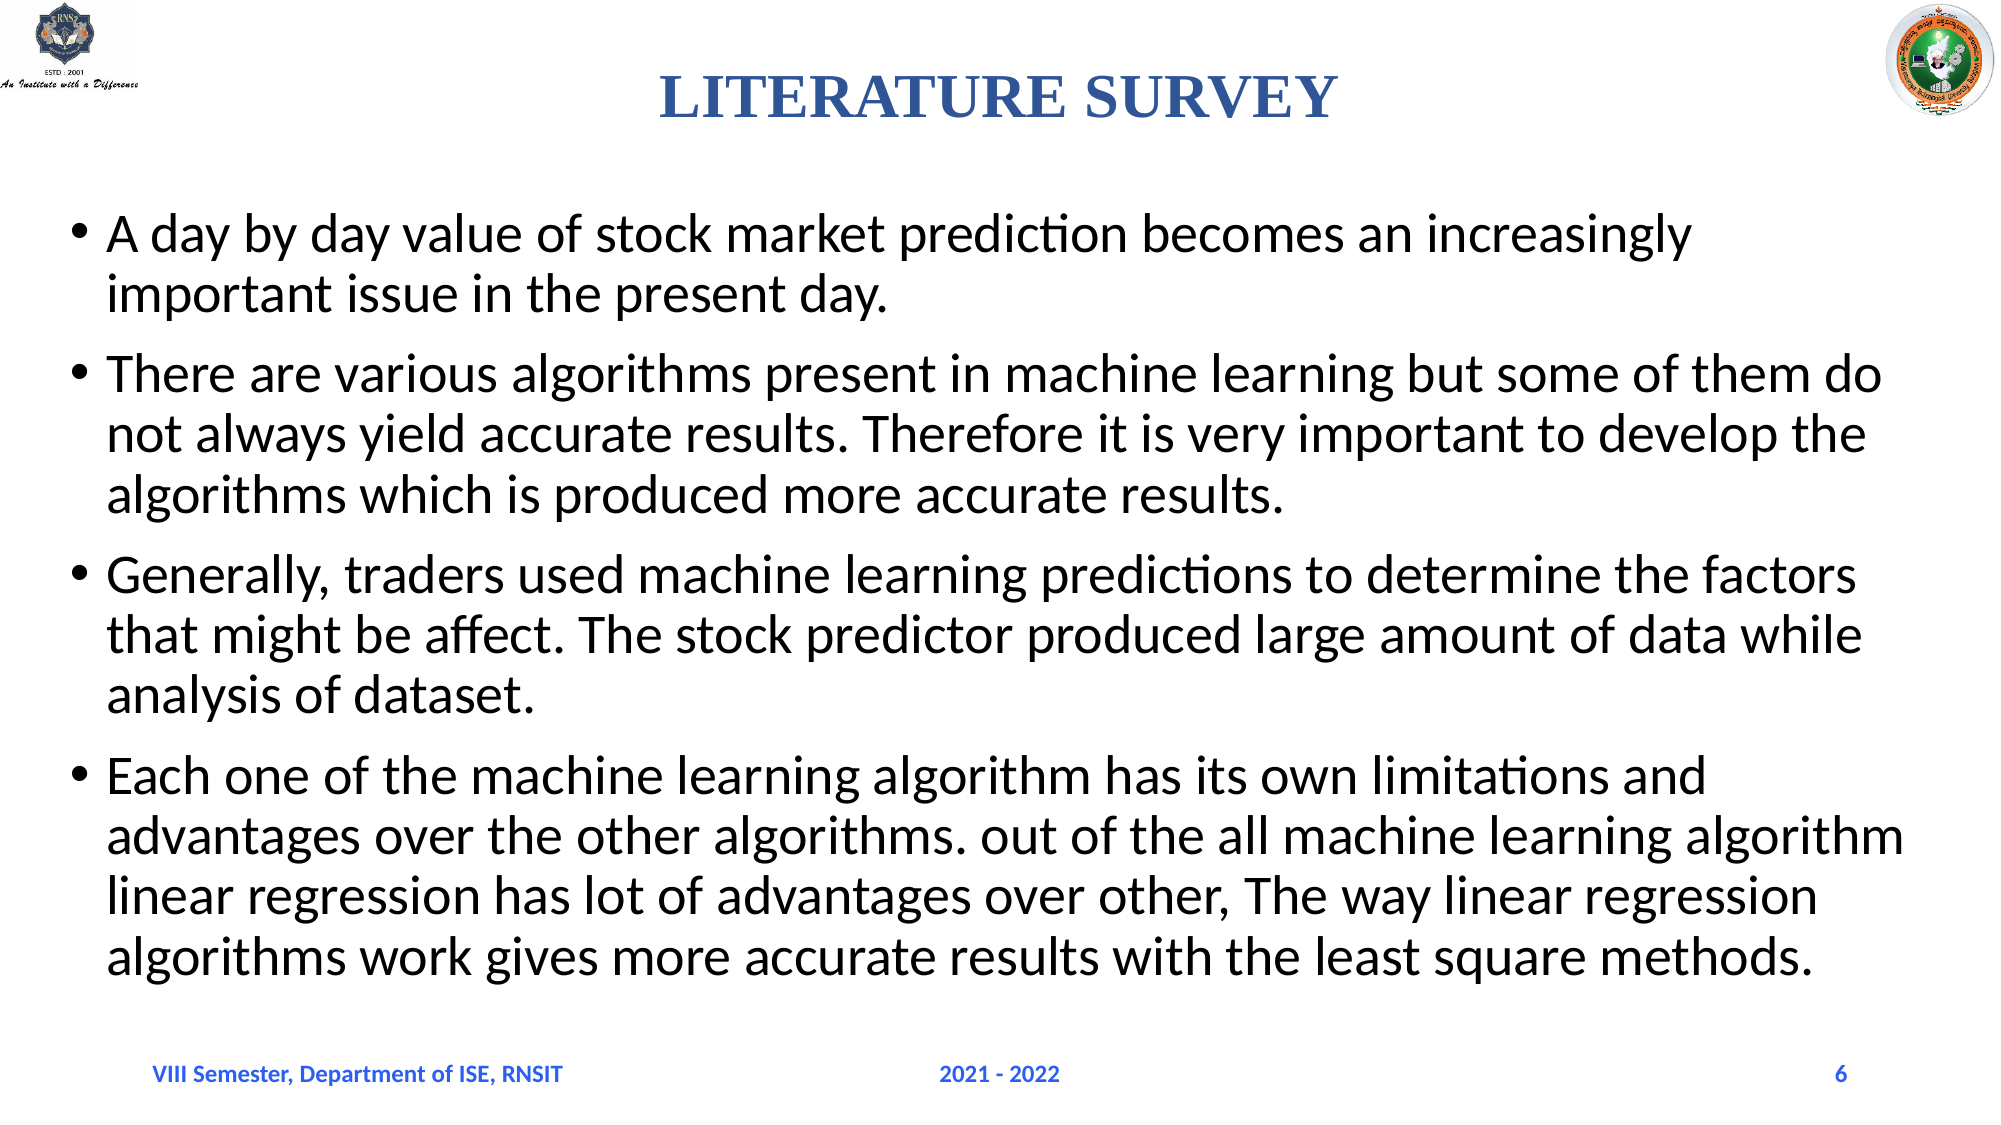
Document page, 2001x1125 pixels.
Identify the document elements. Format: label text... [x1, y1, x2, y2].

slide_number 6 [1412, 1042, 1863, 1103]
picture [0, 0, 138, 90]
slide_number VIII Semester, Department of ISE, RNSIT [137, 1042, 662, 1103]
list A day by day value of stock market prediction becomes an increasingly important issue in the present day. There are various algorithms present in machine learning but some of them do not always yield accurate results. Therefore it is very important to develop the algorithms which is produced more accurate results. Generally, traders used machine learning predictions to determine the factors that might be affect. The stock predictor produced large amount of data while analysis of dataset. Each one of the machine learning algorithm has its own limitations and advantages over the other algorithms. out of the all machine learning algorithm linear regression has lot of advantages over other, The way linear regression algorithms work gives more accurate results with the least square methods. [55, 196, 1945, 1024]
picture [1882, 2, 1997, 117]
footer 2021 - 2022 [662, 1042, 1338, 1103]
text_box LITERATURE SURVEY [324, 24, 1675, 138]
